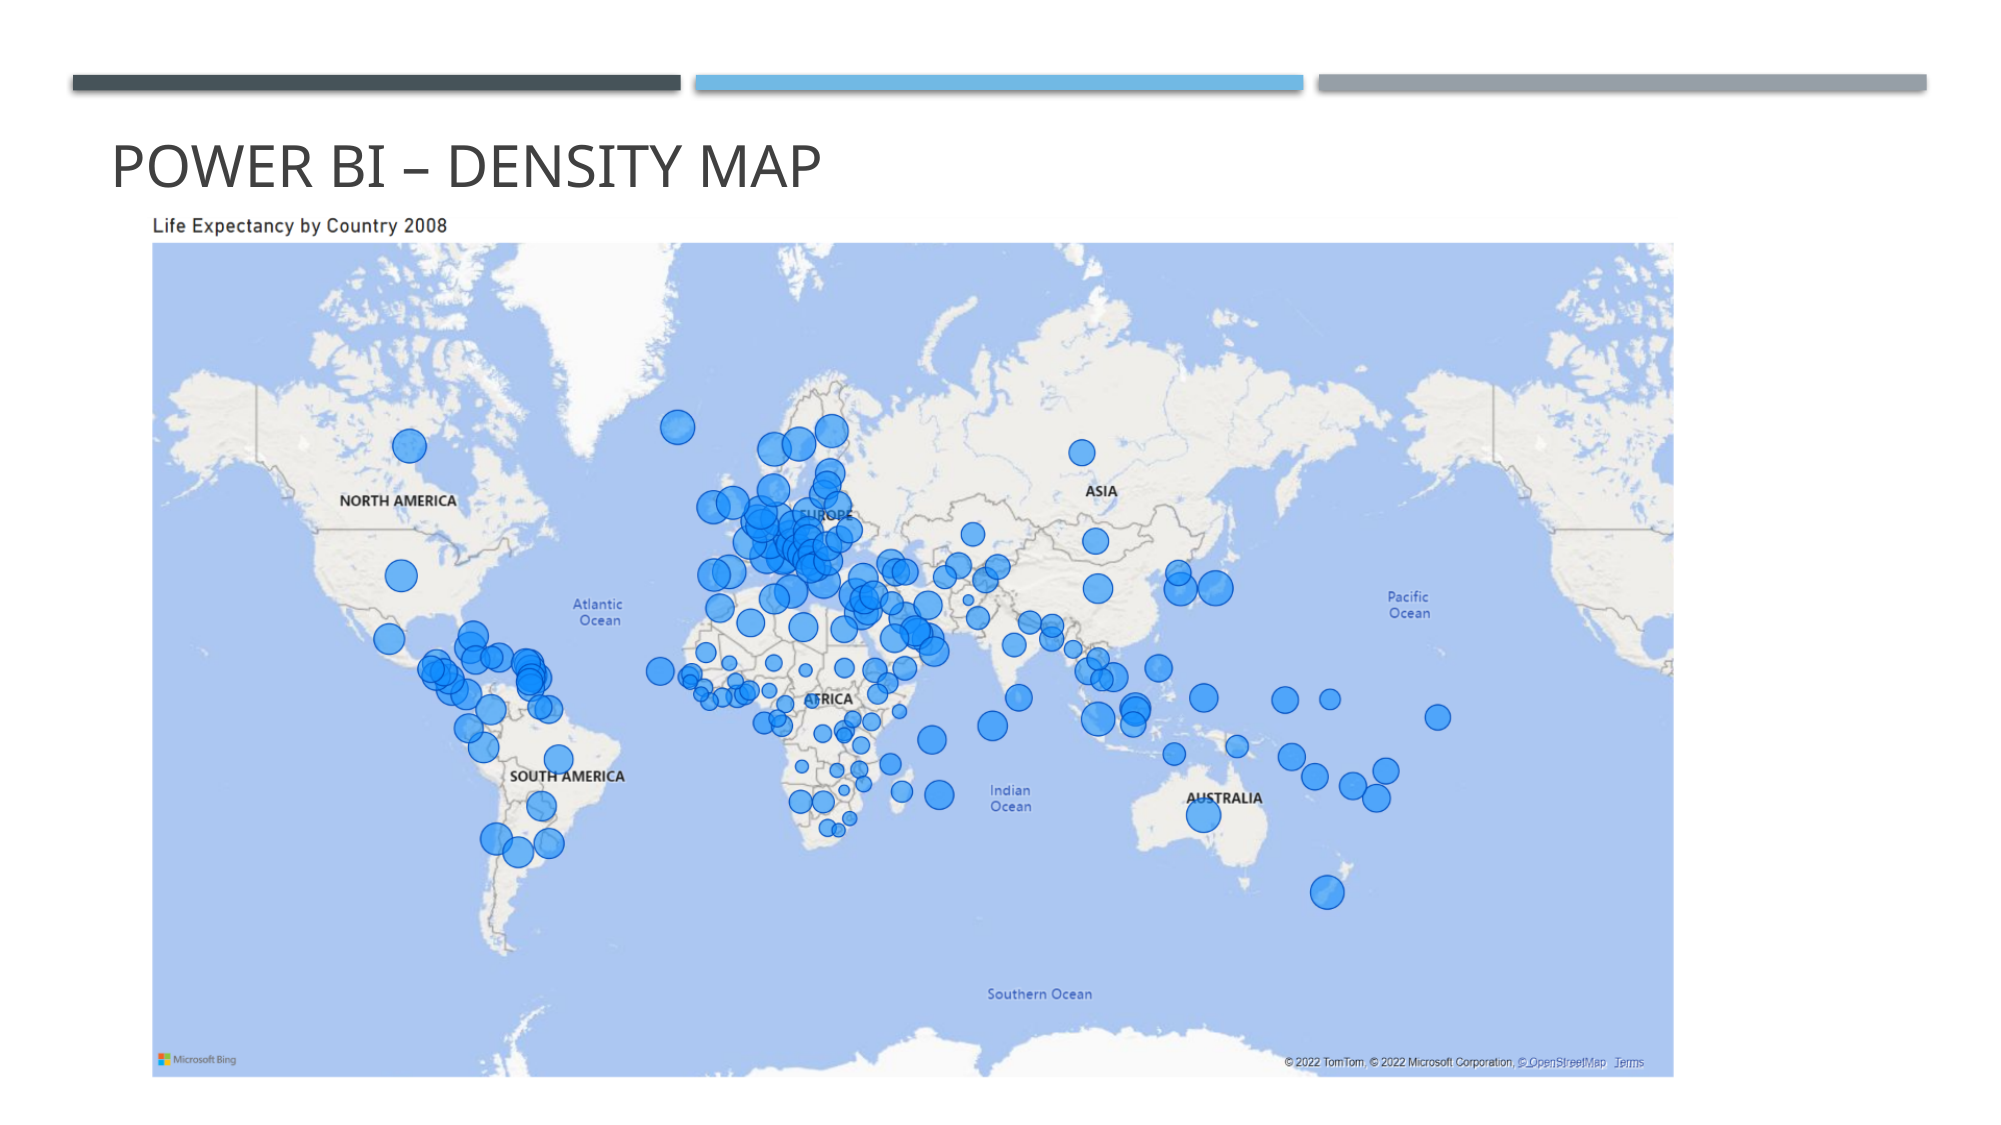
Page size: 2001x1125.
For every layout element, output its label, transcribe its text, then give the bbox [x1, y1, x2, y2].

title Power bi – density map [95, 115, 1905, 207]
picture [147, 216, 1679, 1083]
